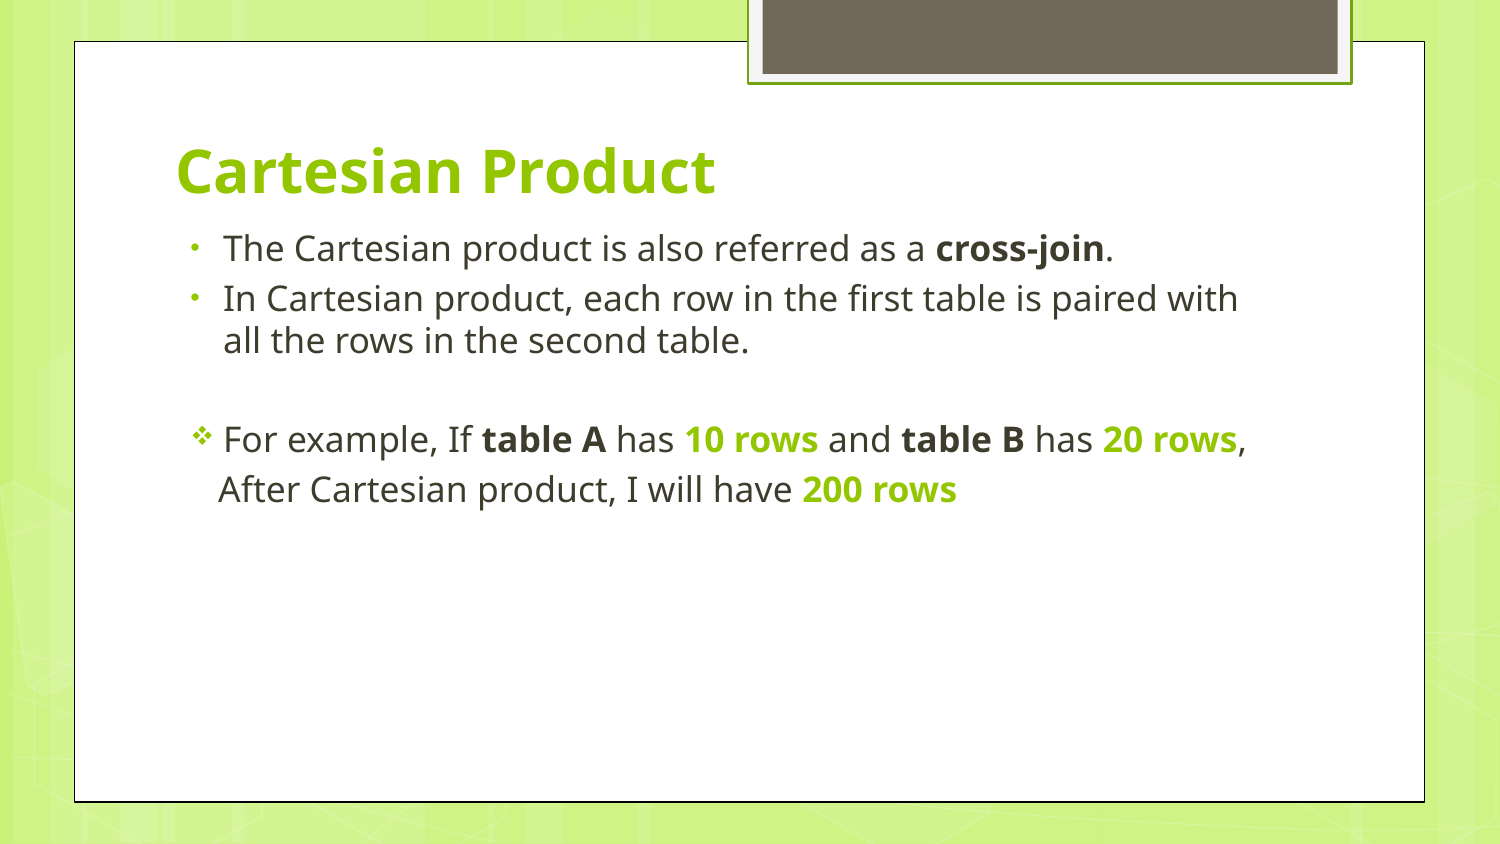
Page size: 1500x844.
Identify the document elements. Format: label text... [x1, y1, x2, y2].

title Cartesian Product [164, 70, 1317, 212]
list The Cartesian product is also referred as a cross-join. In Cartesian product, each row in the first table is paired with all the rows in the second table. For example, If table A has 10 rows and table B has 20 rows, After Cartesian product, I will have 200 rows [171, 220, 1283, 718]
